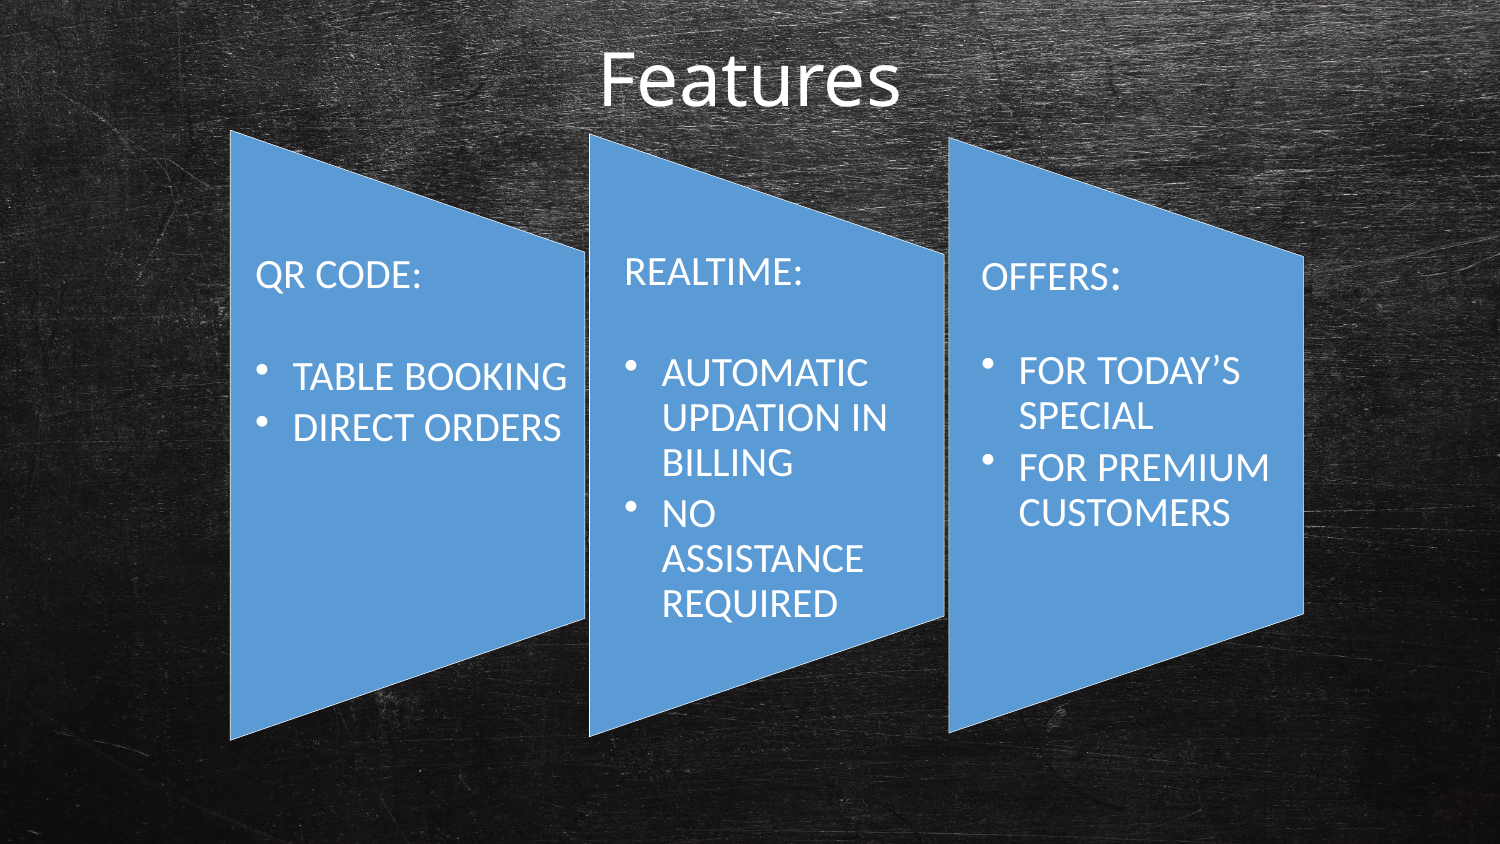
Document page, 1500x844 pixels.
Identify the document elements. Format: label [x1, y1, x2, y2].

text_box [954, 137, 1311, 733]
text_box [230, 130, 603, 741]
picture [0, 0, 1500, 844]
text_box [603, 133, 954, 737]
